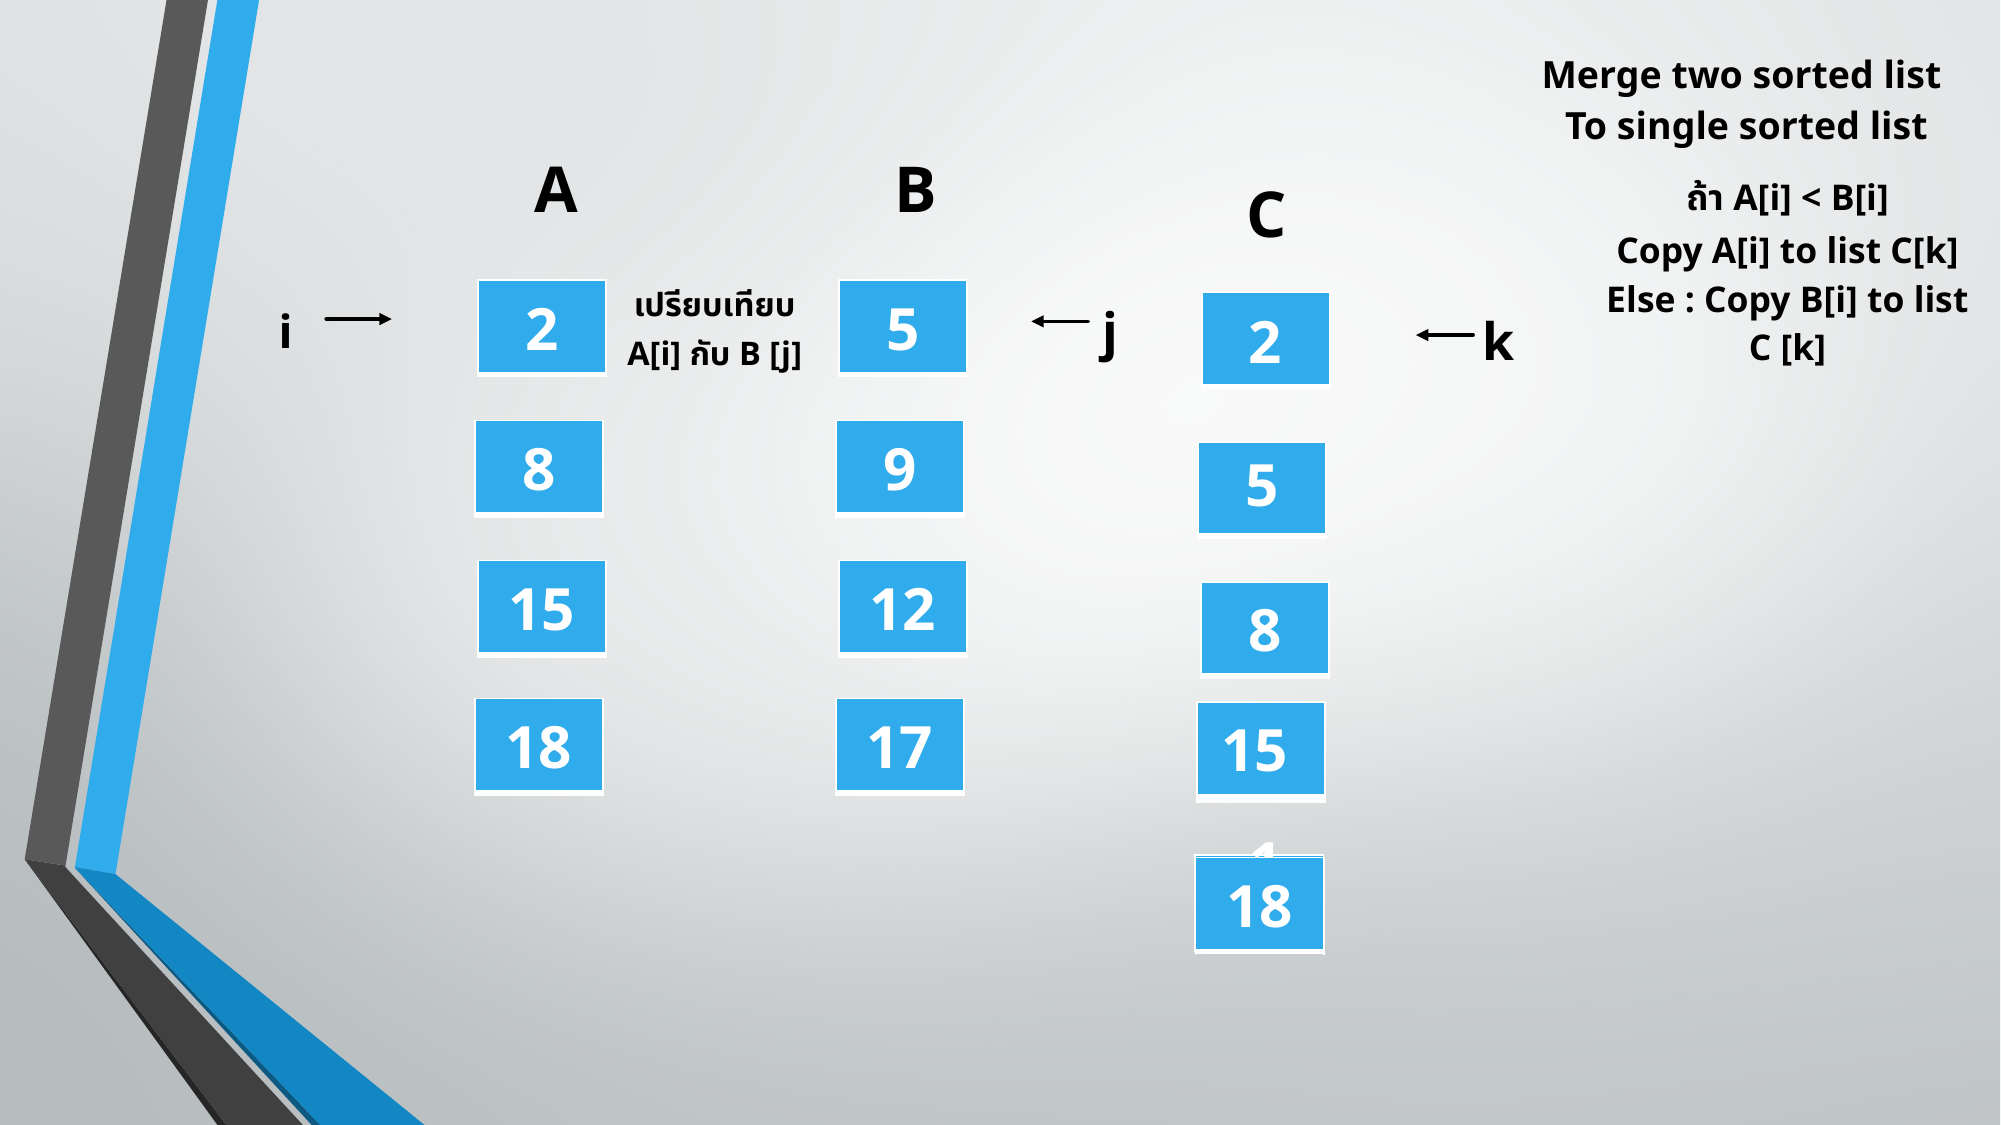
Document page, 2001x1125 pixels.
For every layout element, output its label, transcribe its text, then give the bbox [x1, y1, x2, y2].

table_header 9 [837, 421, 963, 512]
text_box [212, 291, 392, 370]
text_box 5 [1222, 447, 1301, 519]
table_header [1202, 583, 1328, 673]
table_header 15 [479, 561, 605, 652]
text_box ถ้า A[i] < B[i] Copy A[i] to list C[k] Else : Copy B[i] to list C [k] [1589, 162, 1986, 381]
table_header 18 [476, 699, 602, 790]
table_header 2 [479, 281, 591, 372]
table_header [1199, 443, 1325, 533]
text_box 8 [1225, 588, 1304, 667]
table_header 18 [1196, 858, 1323, 949]
text_box เปรียบเทียบ A[i] กับ B [j] [591, 271, 838, 390]
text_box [1415, 297, 1563, 384]
text_box 9 [1225, 799, 1304, 805]
table_header 17 [837, 699, 963, 790]
text_box C [1201, 162, 1331, 264]
table_header [1203, 293, 1329, 384]
text_box B [851, 137, 980, 239]
text_box 15 [1201, 723, 1308, 773]
table_header 8 [476, 421, 602, 512]
table_header [1198, 703, 1324, 794]
text_box A [491, 137, 621, 239]
text_box 2 [1225, 301, 1304, 380]
table_header 12 [840, 561, 966, 652]
text_box Merge two sorted list To single sorted list [1493, 40, 2000, 159]
table_header 5 [840, 281, 966, 372]
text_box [1031, 288, 1175, 374]
